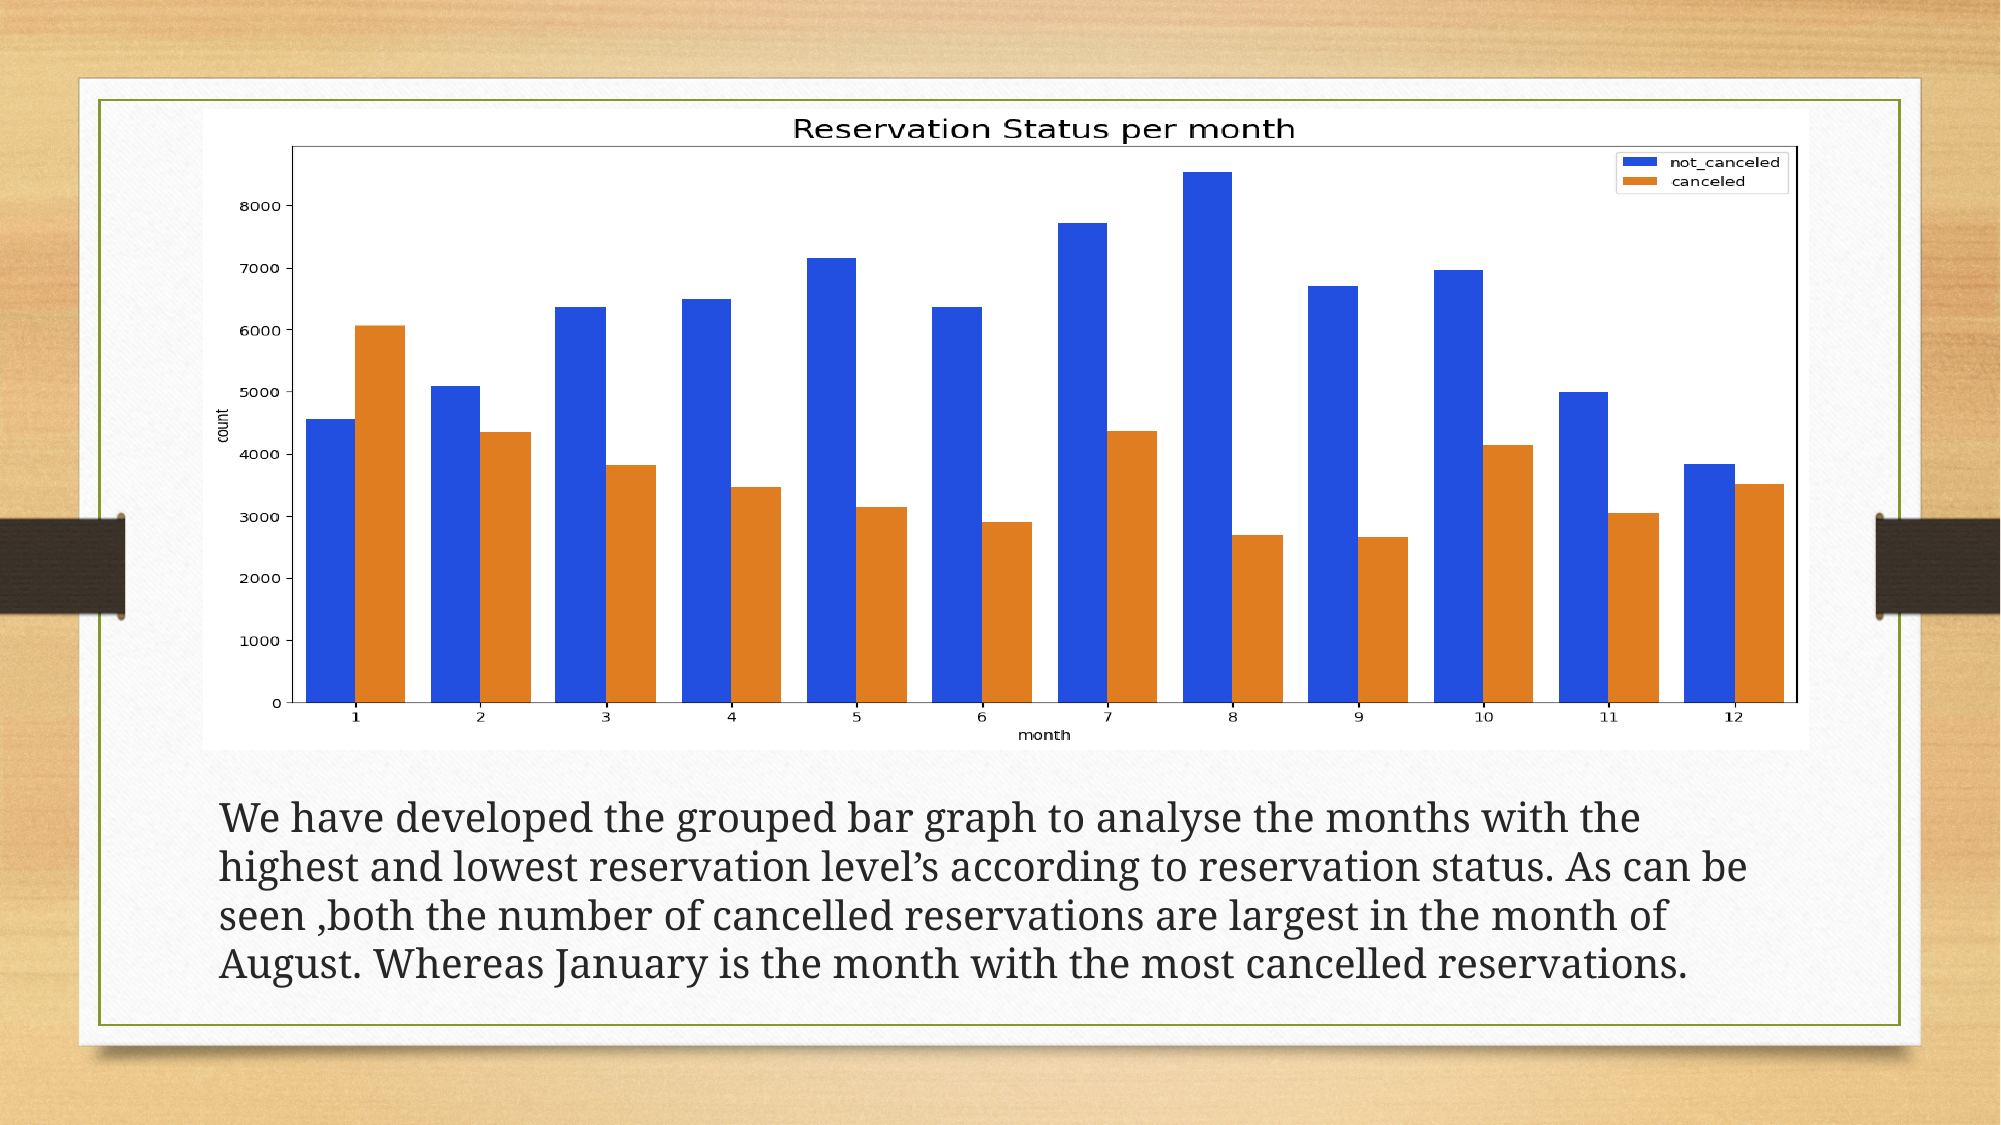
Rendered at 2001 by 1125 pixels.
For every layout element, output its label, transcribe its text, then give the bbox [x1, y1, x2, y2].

title We have developed the grouped bar graph to analyse the months with the highest and lowest reservation level’s according to reservation status. As can be seen ,both the number of cancelled reservations are largest in the month of August. Whereas January is the month with the most cancelled reservations. [203, 782, 1779, 997]
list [203, 109, 1809, 751]
picture [0, 0, 2001, 1125]
